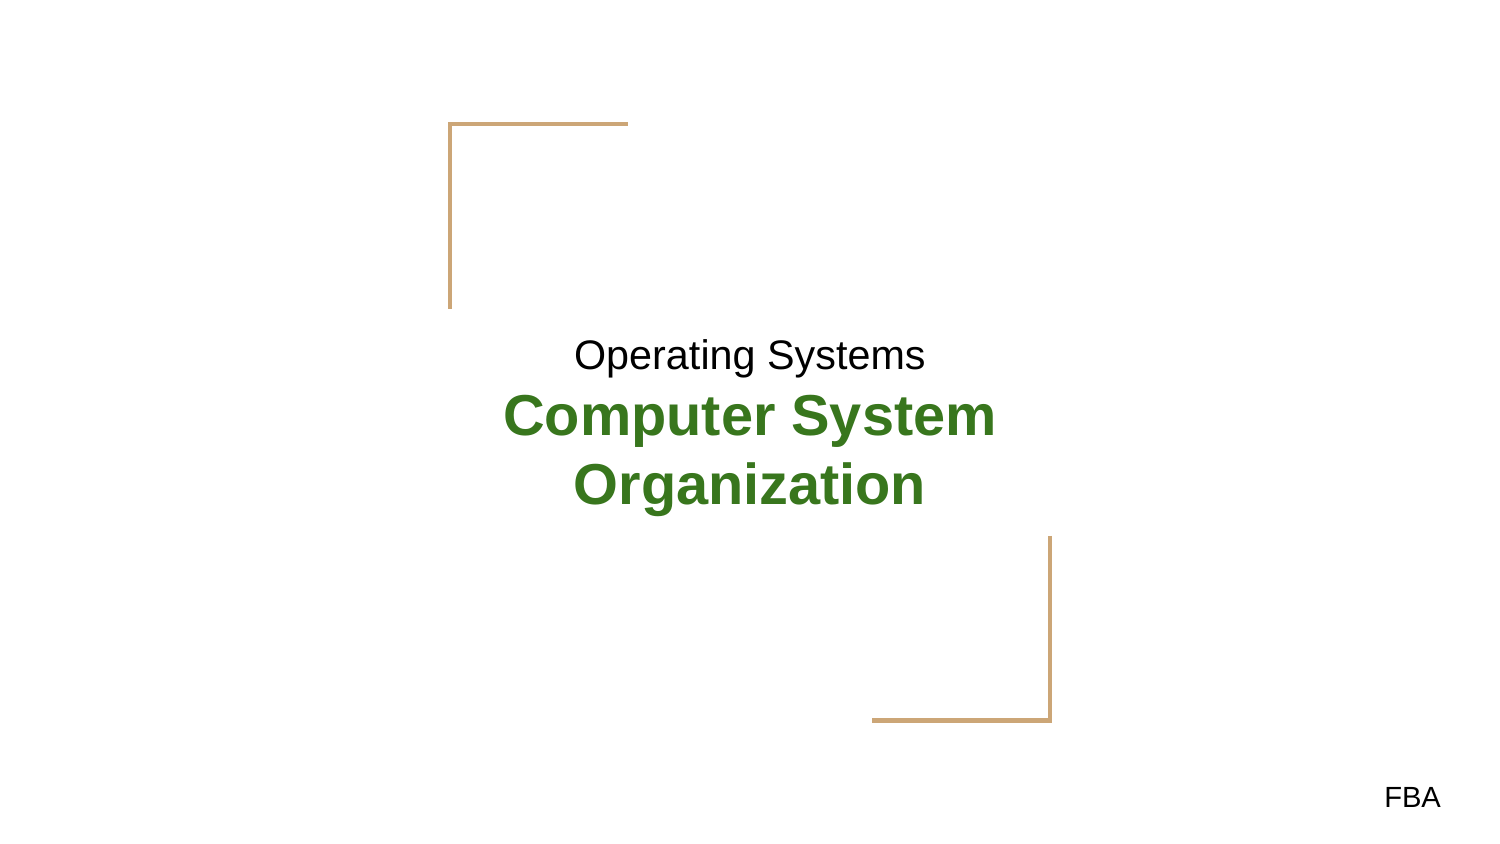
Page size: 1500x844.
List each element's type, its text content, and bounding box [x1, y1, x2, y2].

title Operating Systems Computer System Organization [324, 312, 1176, 531]
text_box FBA [1369, 763, 1484, 829]
